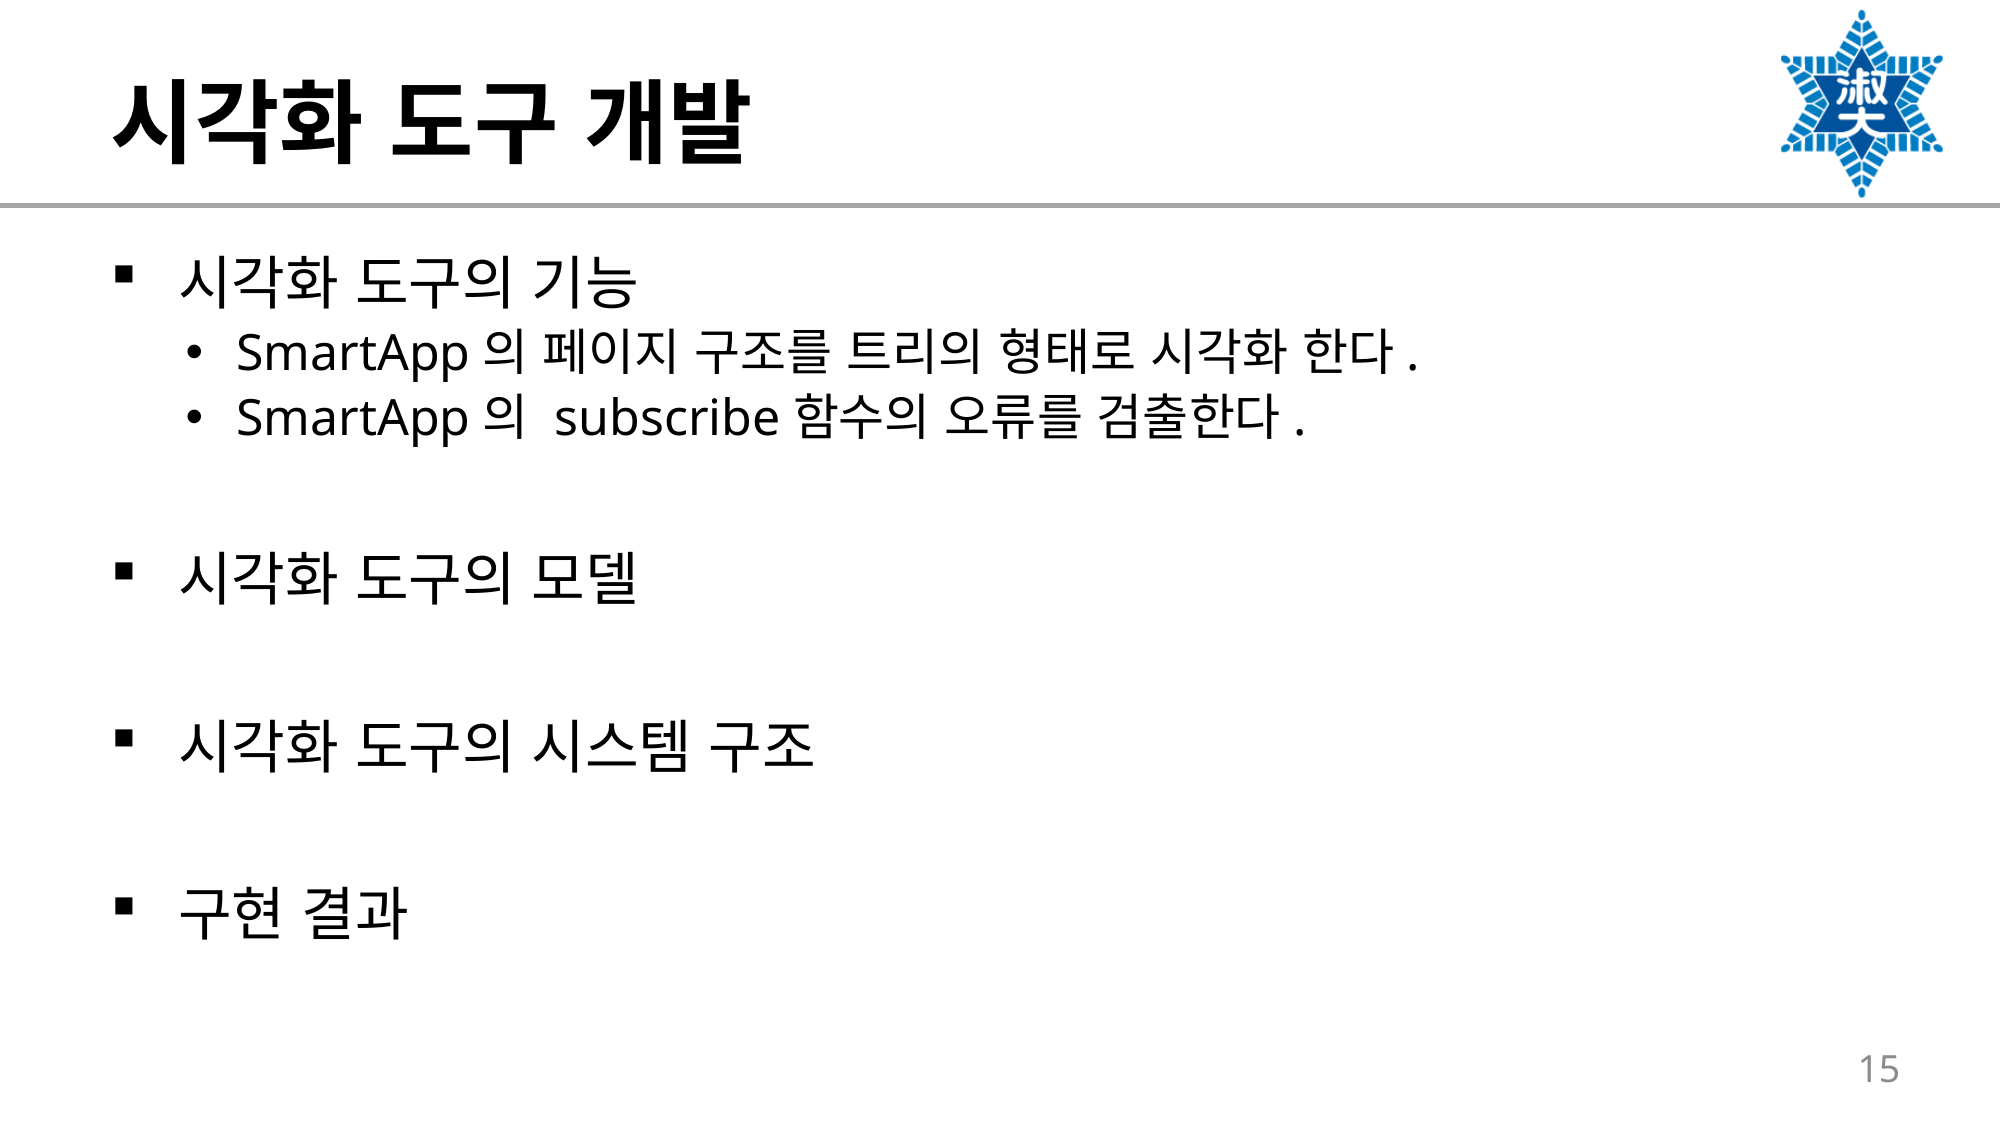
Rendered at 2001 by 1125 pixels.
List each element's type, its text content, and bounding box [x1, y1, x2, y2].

slide_number 15 [1465, 1040, 1916, 1101]
title 시각화 도구 개발 [95, 51, 1821, 203]
list 시각화 도구의 기능 SmartApp의 페이지 구조를 트리의 형태로 시각화 한다. SmartApp의 subscribe함수의 오류를 검출한다. 시각화 도구의 모델 시각화 도구의 시스템 구조 구현 결과 [95, 246, 1916, 1014]
picture [1765, 7, 1960, 203]
